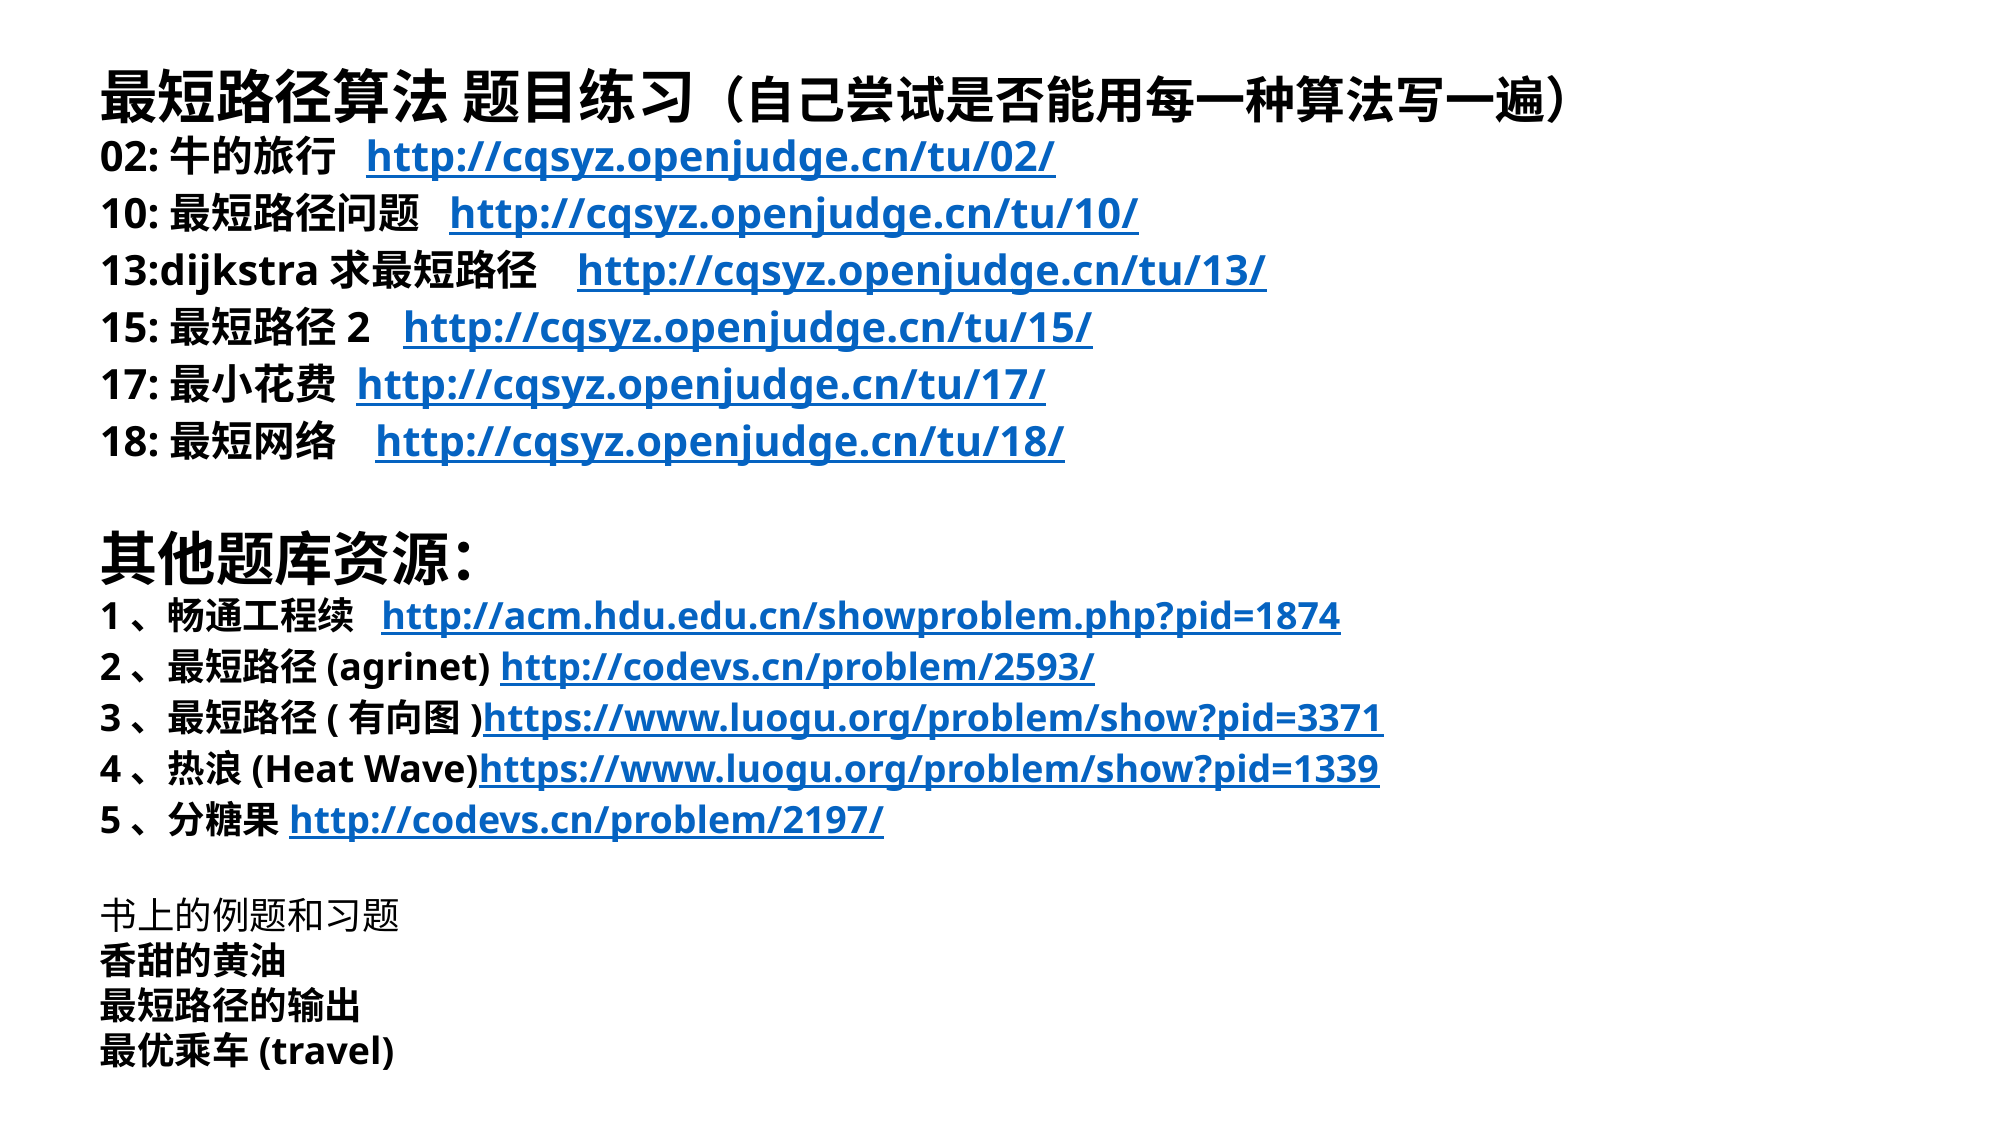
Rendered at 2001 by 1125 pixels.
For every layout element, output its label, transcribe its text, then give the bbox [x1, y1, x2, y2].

text_box 最短路径算法 题目练习（自己尝试是否能用每一种算法写一遍） 02:牛的旅行 http://cqsyz.openjudge.cn/tu/02/ 10:最短路径问题 http://cqsyz.openjudge.cn/tu/10/ 13:dijkstra求最短路径 http://cqsyz.openjudge.cn/tu/13/ 15:最短路径2 http://cqsyz.openjudge.cn/tu/15/ 17:最小花费 http://cqsyz.openjudge.cn/tu/17/ 18:最短网络 http://cqsyz.openjudge.cn/tu/18/ 其他题库资源： 1、畅通工程续 http://acm.hdu.edu.cn/showproblem.php?pid=1874 2、最短路径(agrinet) http://codevs.cn/problem/2593/ 3、最短路径(有向图)https://www.luogu.org/problem/show?pid=3371 4、热浪(Heat Wave)https://www.luogu.org/problem/show?pid=1339 5、分糖果http://codevs.cn/problem/2197/ 书上的例题和习题 香甜的黄油 最短路径的输出 最优乘车(travel) [84, 52, 1860, 1125]
